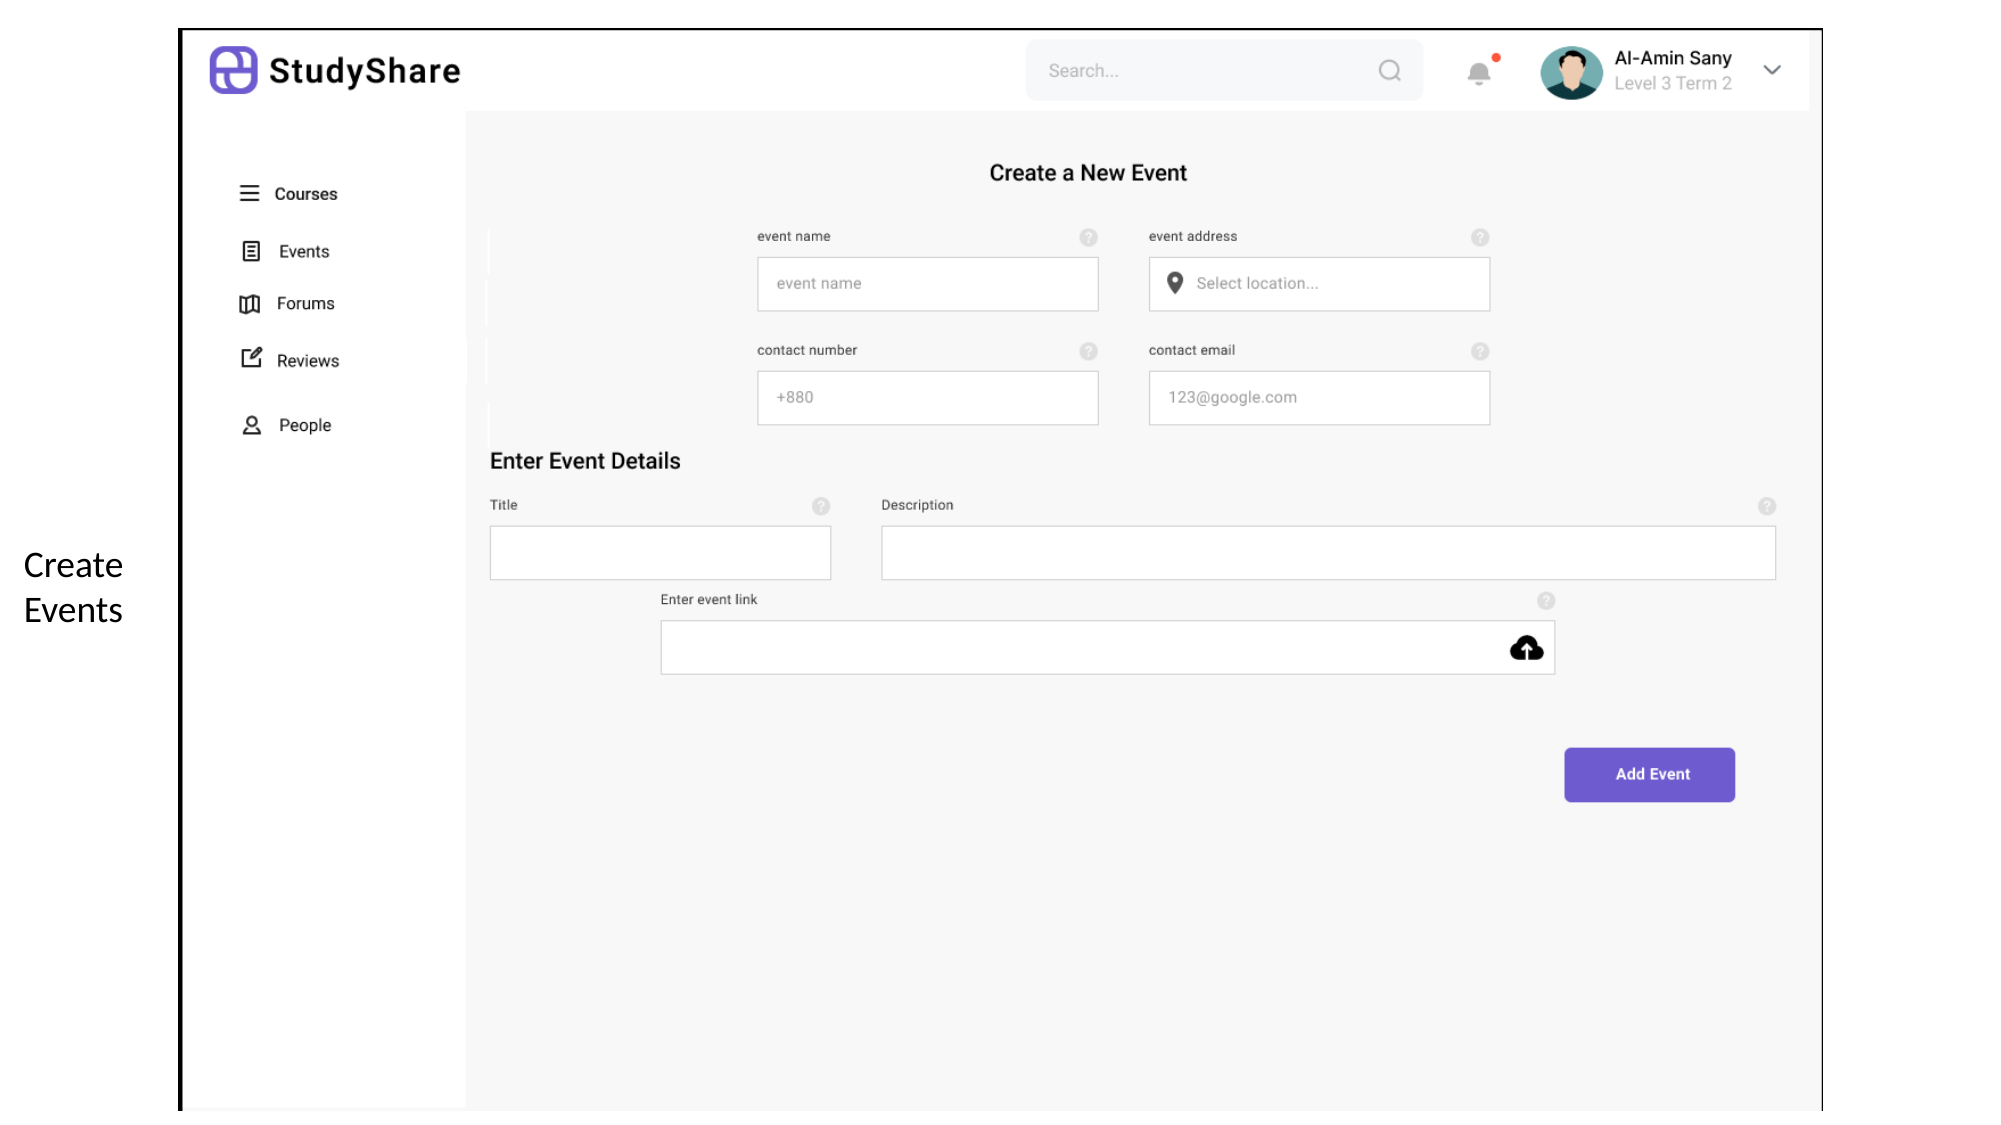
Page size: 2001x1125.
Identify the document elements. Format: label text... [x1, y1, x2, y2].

picture [178, 28, 1823, 1111]
text_box Create Events [9, 532, 178, 638]
